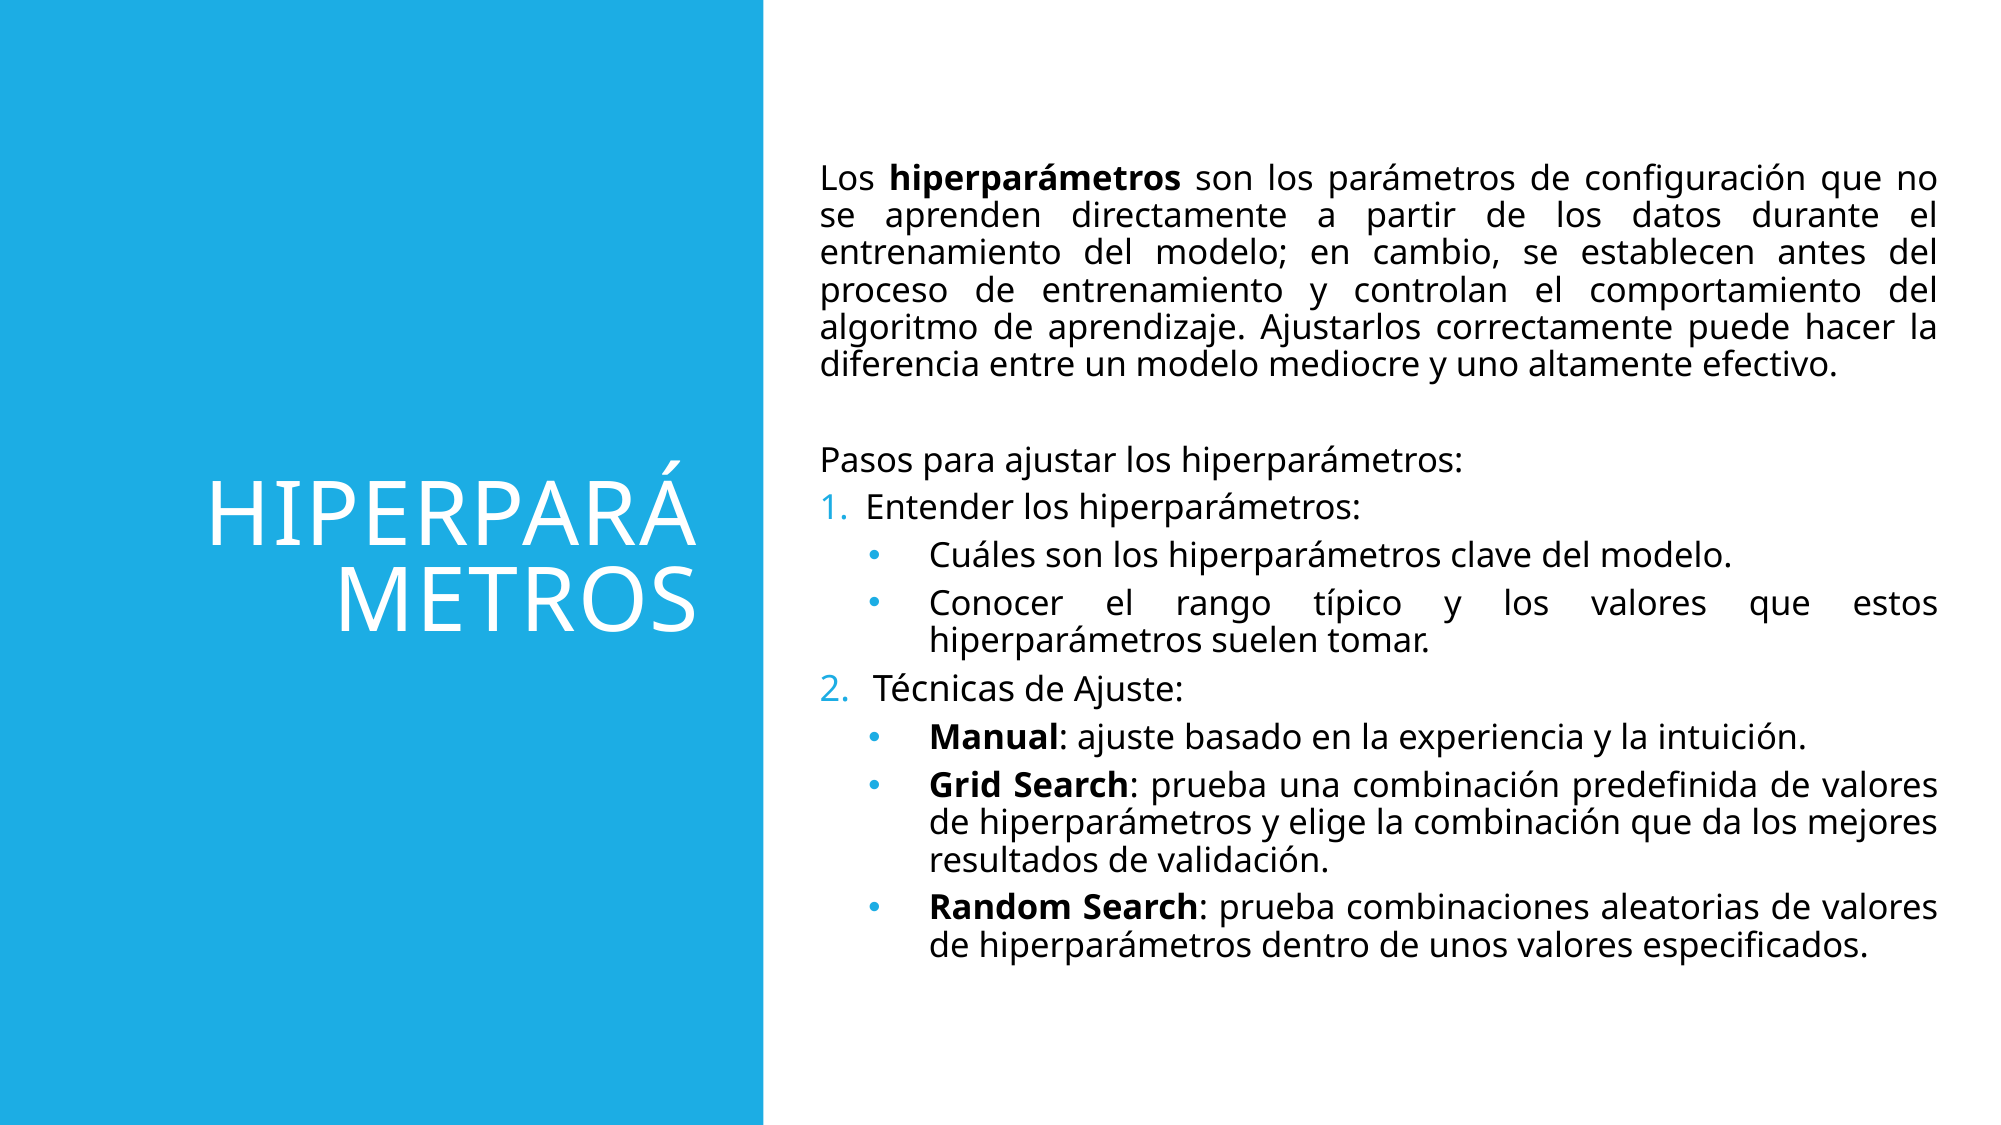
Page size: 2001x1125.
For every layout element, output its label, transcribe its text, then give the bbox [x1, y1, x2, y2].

text_box [765, 0, 2000, 1125]
text_box Los hiperparámetros son los parámetros de configuración que no se aprenden directamente a partir de los datos durante el entrenamiento del modelo; en cambio, se establecen antes del proceso de entrenamiento y controlan el comportamiento del algoritmo de aprendizaje. Ajustarlos correctamente puede hacer la diferencia entre un modelo mediocre y uno altamente efectivo. Pasos para ajustar los hiperparámetros: Entender los hiperparámetros: Cuáles son los hiperparámetros clave del modelo. Conocer el rango típico y los valores que estos hiperparámetros suelen tomar. Técnicas de Ajuste: Manual: ajuste basado en la experiencia y la intuición. Grid Search: prueba una combinación predefinida de valores de hiperparámetros y elige la combinación que da los mejores resultados de validación. Random Search: prueba combinaciones aleatorias de valores de hiperparámetros dentro de unos valores especificados. [812, 131, 1946, 993]
title HIPERPARÁMETROS [158, 131, 715, 993]
text_box [0, 0, 765, 1125]
